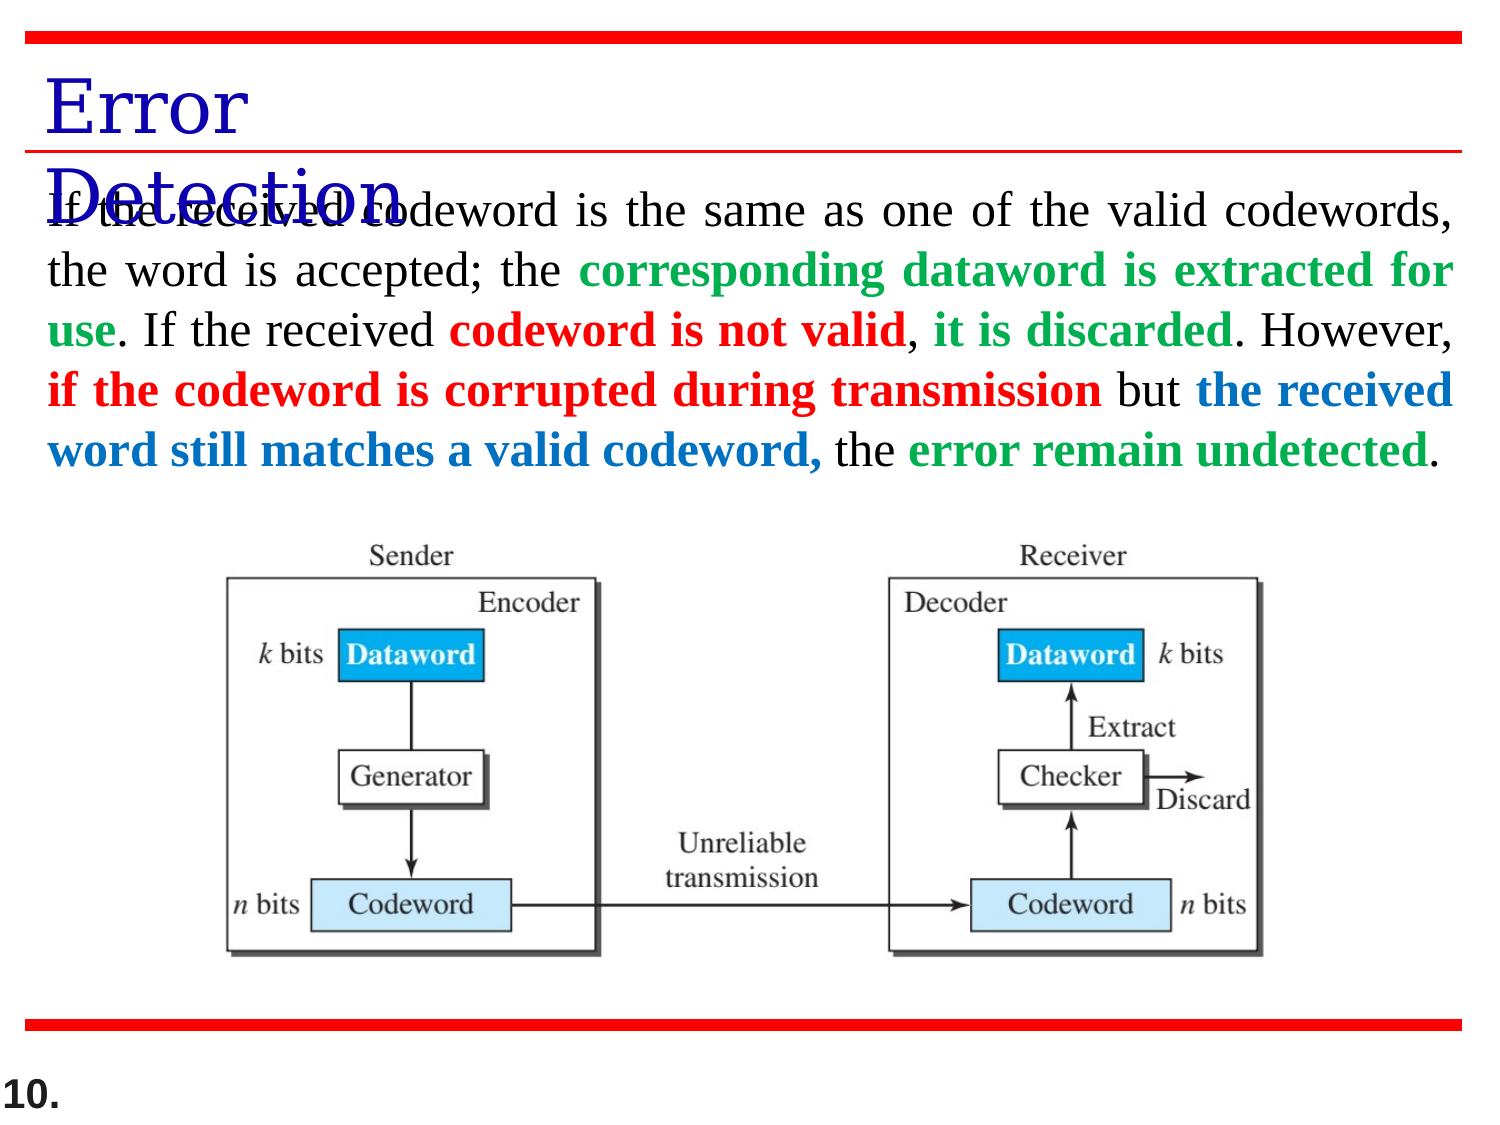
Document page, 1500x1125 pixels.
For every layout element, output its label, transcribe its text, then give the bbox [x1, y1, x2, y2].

text_box 10.10 [0, 1068, 90, 1125]
title Error Detection [41, 56, 539, 149]
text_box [24, 151, 1463, 985]
